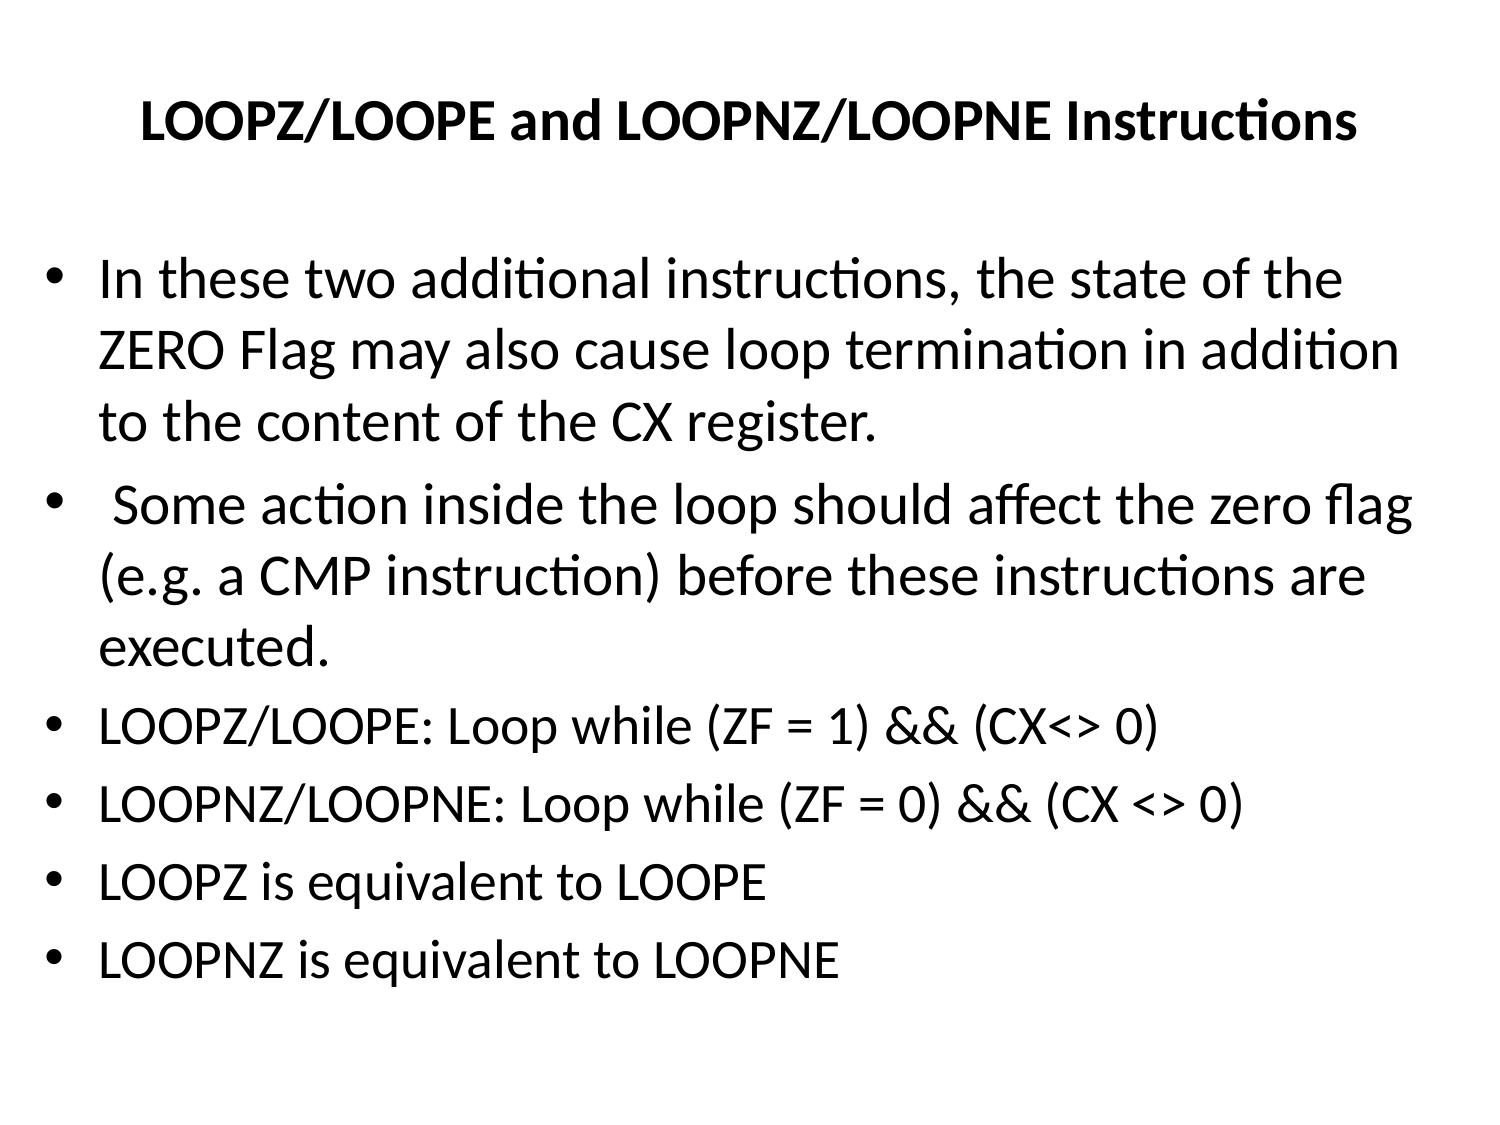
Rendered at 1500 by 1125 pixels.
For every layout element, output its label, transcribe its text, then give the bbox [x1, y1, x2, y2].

title LOOPZ/LOOPE and LOOPNZ/LOOPNE Instructions [75, 0, 1425, 231]
list In these two additional instructions, the state of the ZERO Flag may also cause loop termination in addition to the content of the CX register. Some action inside the loop should affect the zero flag (e.g. a CMP instruction) before these instructions are executed. LOOPZ/LOOPE: Loop while (ZF = 1) && (CX<> 0) LOOPNZ/LOOPNE: Loop while (ZF = 0) && (CX <> 0) LOOPZ is equivalent to LOOPE LOOPNZ is equivalent to LOOPNE [29, 231, 1471, 1005]
